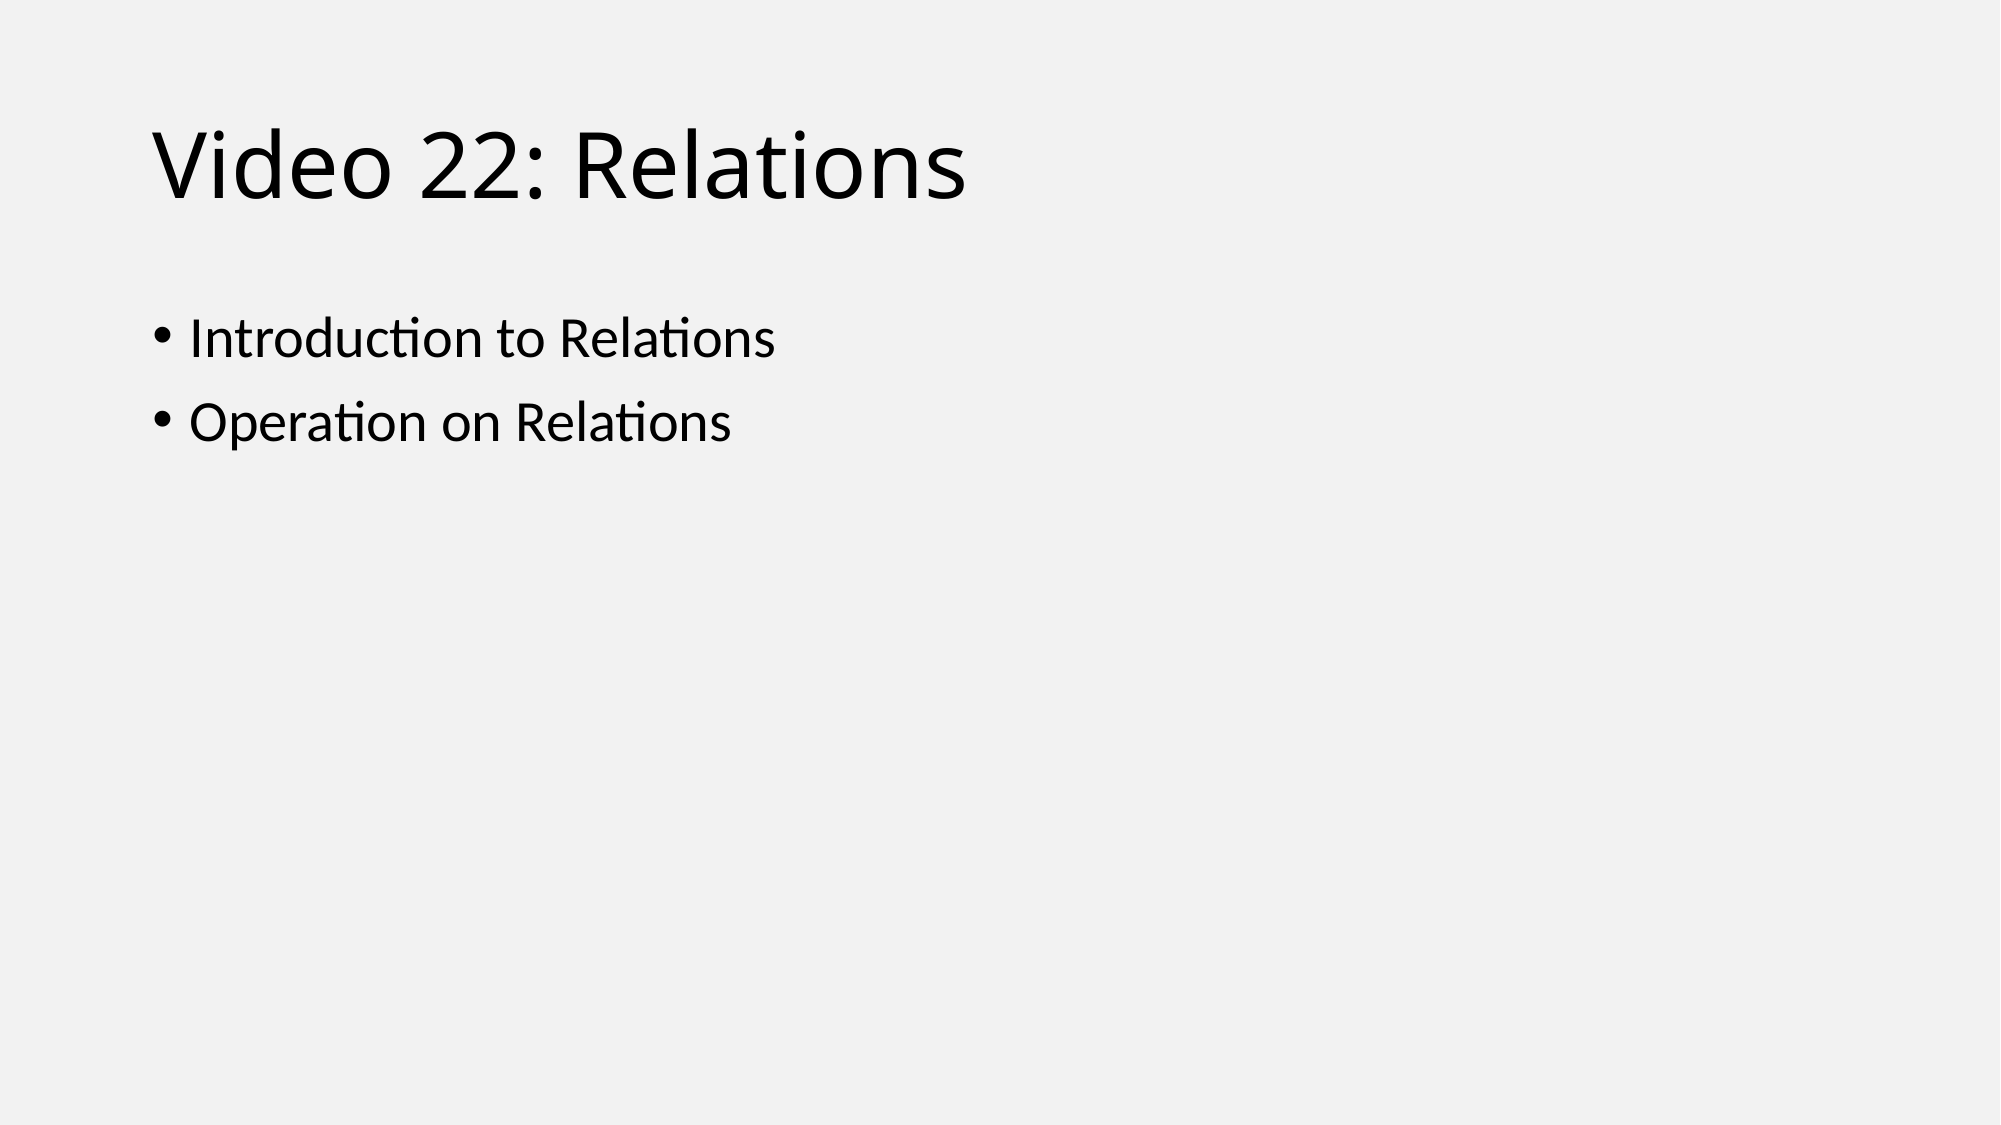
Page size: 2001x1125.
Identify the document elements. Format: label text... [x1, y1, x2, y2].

list Introduction to Relations Operation on Relations [137, 299, 1863, 1014]
title Video 22: Relations [137, 59, 1863, 278]
